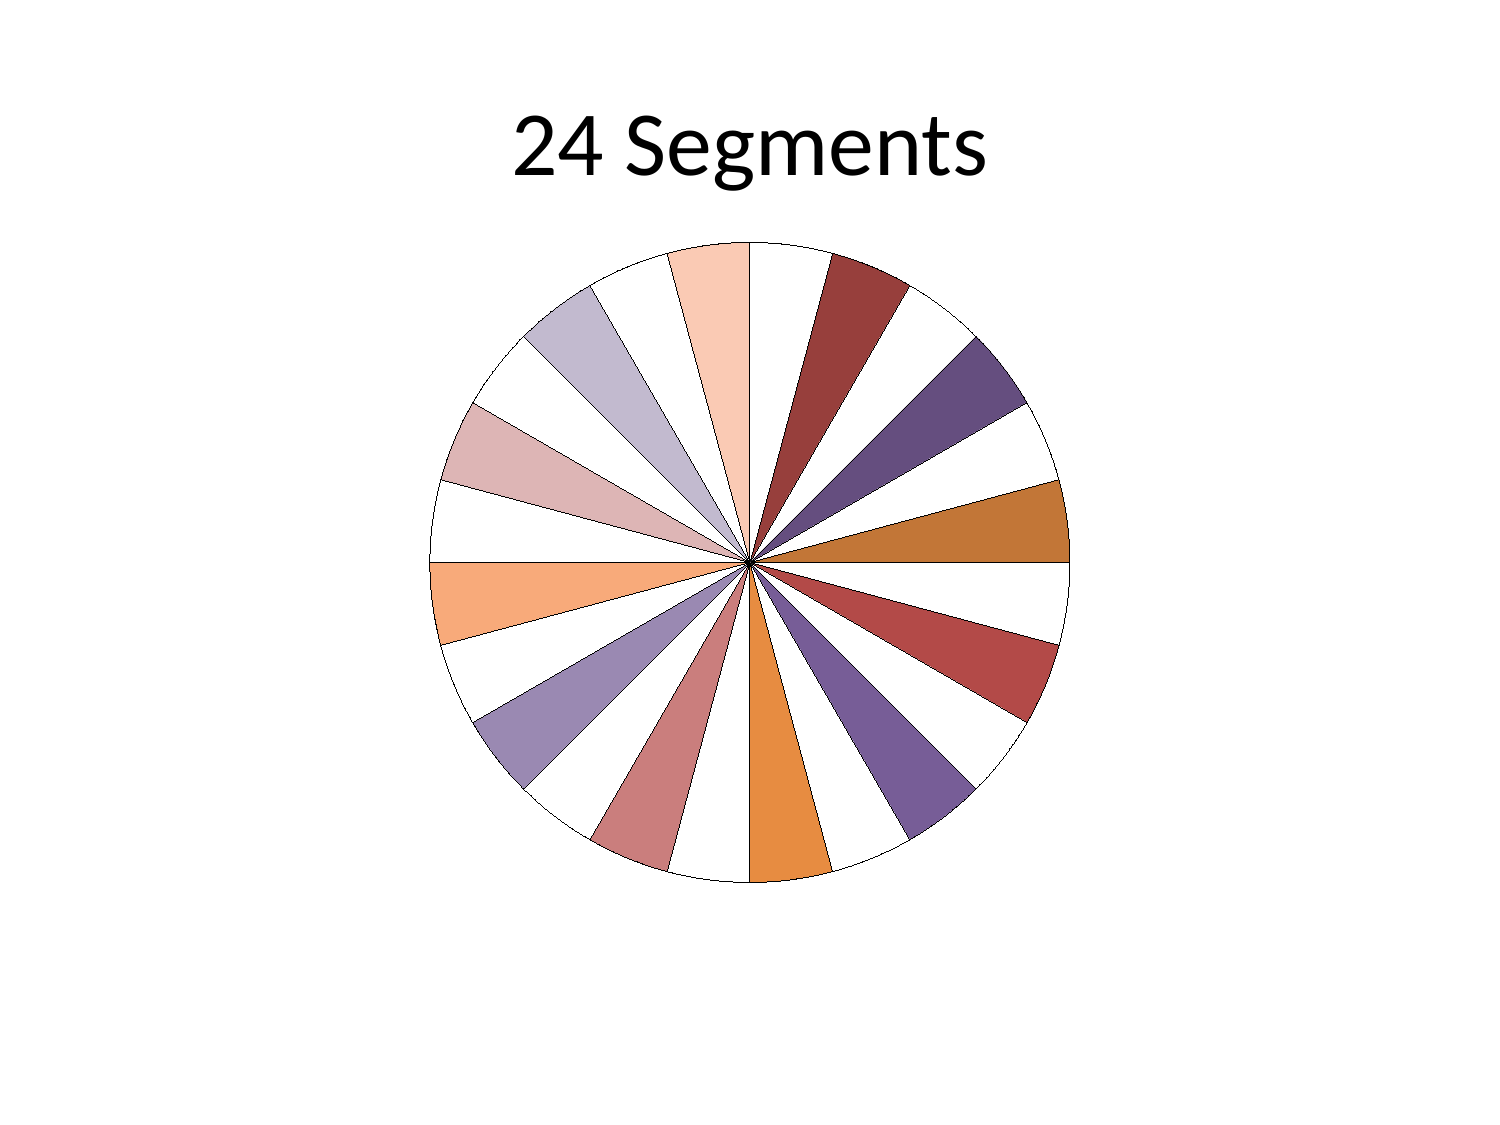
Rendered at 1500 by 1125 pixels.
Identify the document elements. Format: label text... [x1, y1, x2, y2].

title 24 Segments [75, 45, 1425, 233]
chart [249, 228, 1251, 897]
